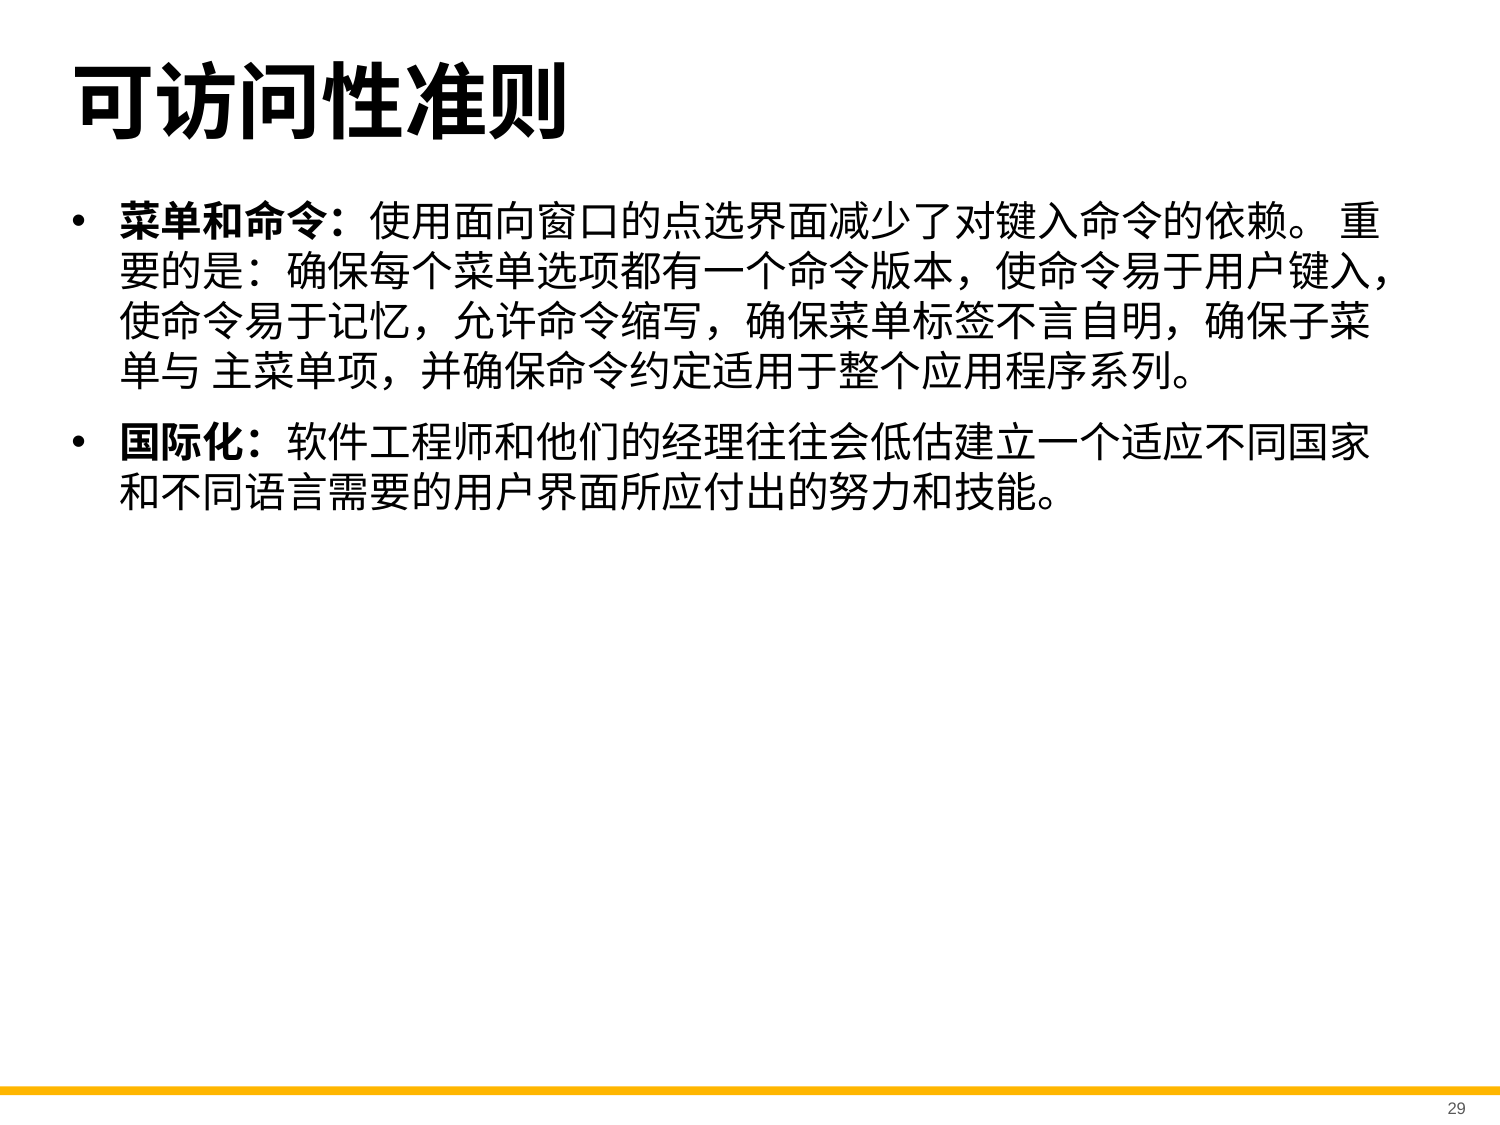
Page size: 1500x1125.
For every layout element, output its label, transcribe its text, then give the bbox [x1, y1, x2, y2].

slide_number 29 [1415, 1094, 1474, 1122]
list 菜单和命令：使用面向窗口的点选界面减少了对键入命令的依赖。 重要的是：确保每个菜单选项都有一个命令版本，使命令易于用户键入，使命令易于记忆，允许命令缩写，确保菜单标签不言自明，确保子菜单与 主菜单项，并确保命令约定适用于整个应用程序系列。 国际化：软件工程师和他们的经理往往会低估建立一个适应不同国家和不同语言需要的用户界面所应付出的努力和技能。 [56, 187, 1407, 948]
title 可访问性准则 [56, 50, 1416, 162]
